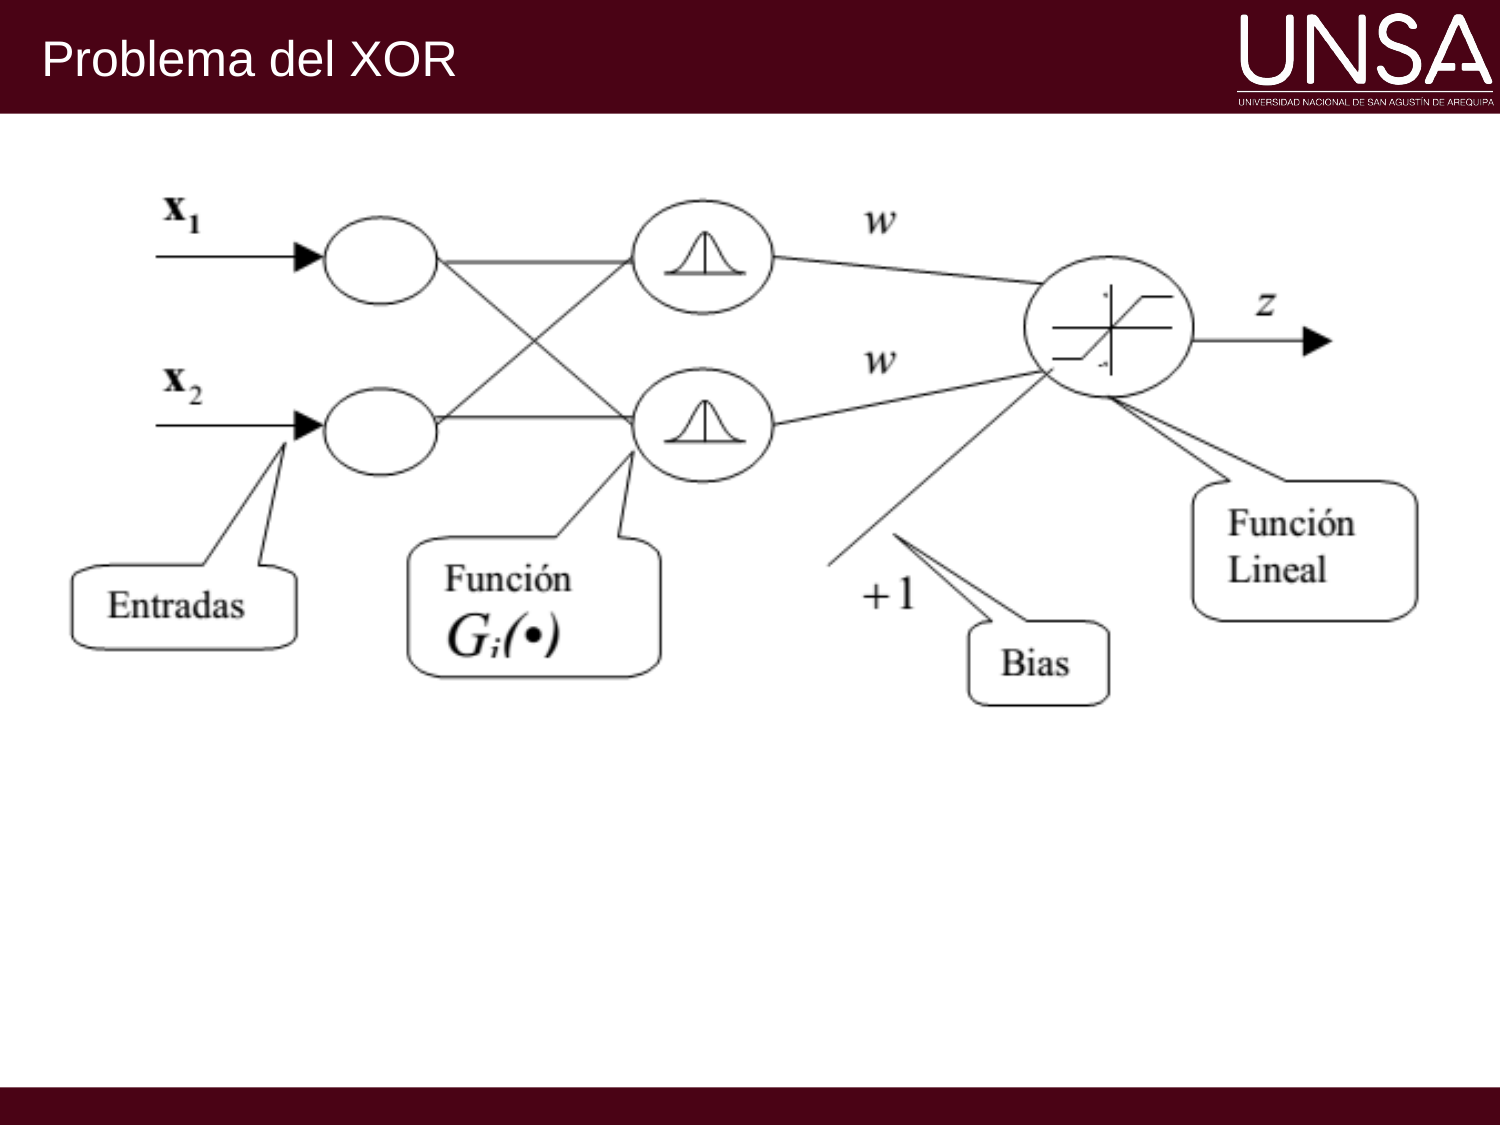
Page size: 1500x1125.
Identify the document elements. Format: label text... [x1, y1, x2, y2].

picture [1237, 13, 1494, 106]
title Problema del XOR [41, 19, 1147, 114]
picture [40, 174, 1448, 726]
